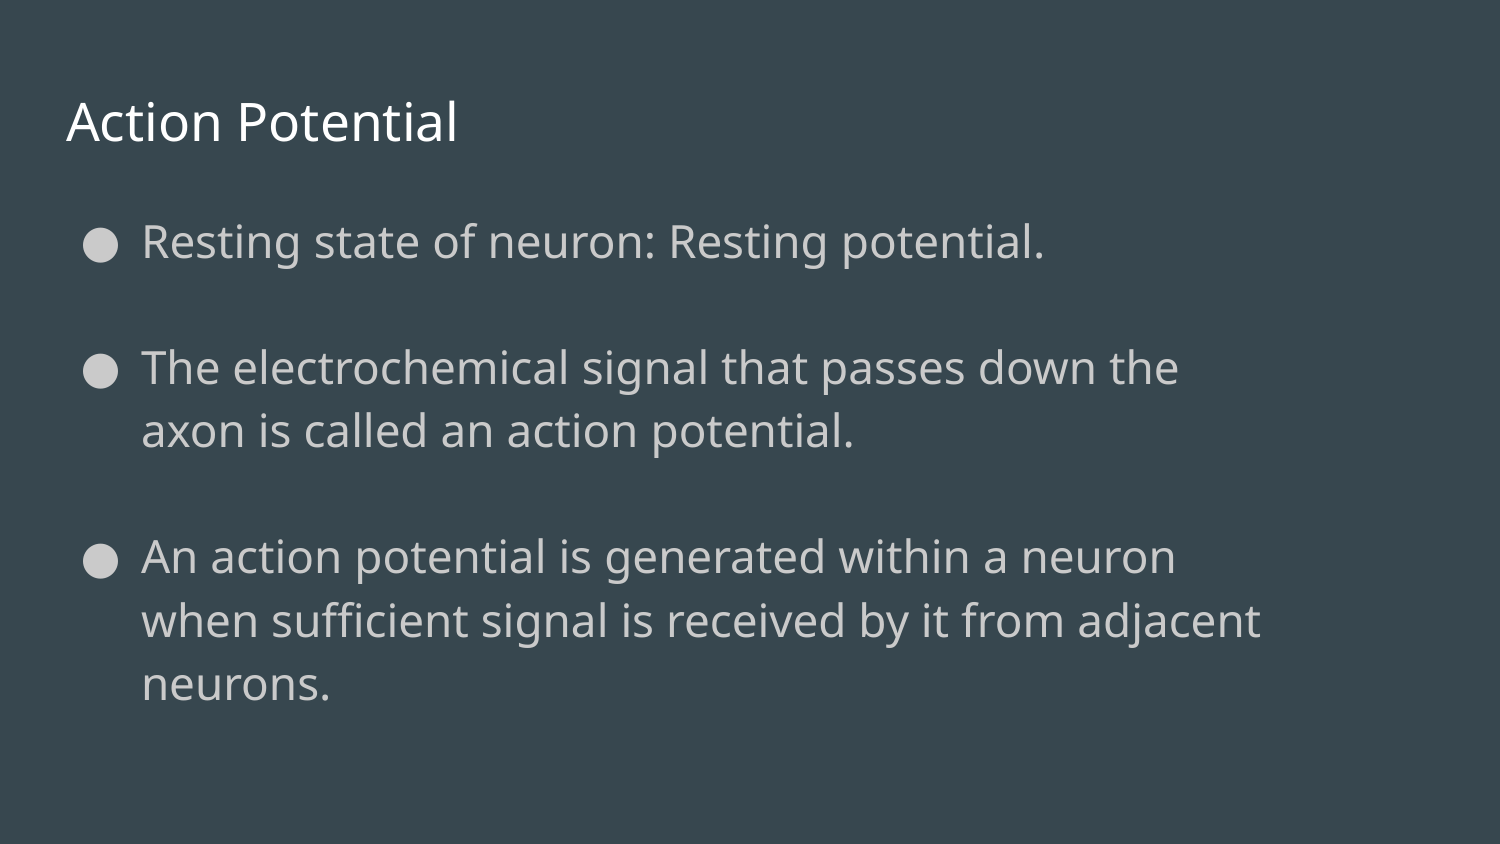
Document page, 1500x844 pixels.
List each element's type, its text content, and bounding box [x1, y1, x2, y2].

list Resting state of neuron: Resting potential. The electrochemical signal that passes down the axon is called an action potential. An action potential is generated within a neuron when sufficient signal is received by it from adjacent neurons. [51, 189, 1286, 750]
title Action Potential [51, 72, 1449, 167]
